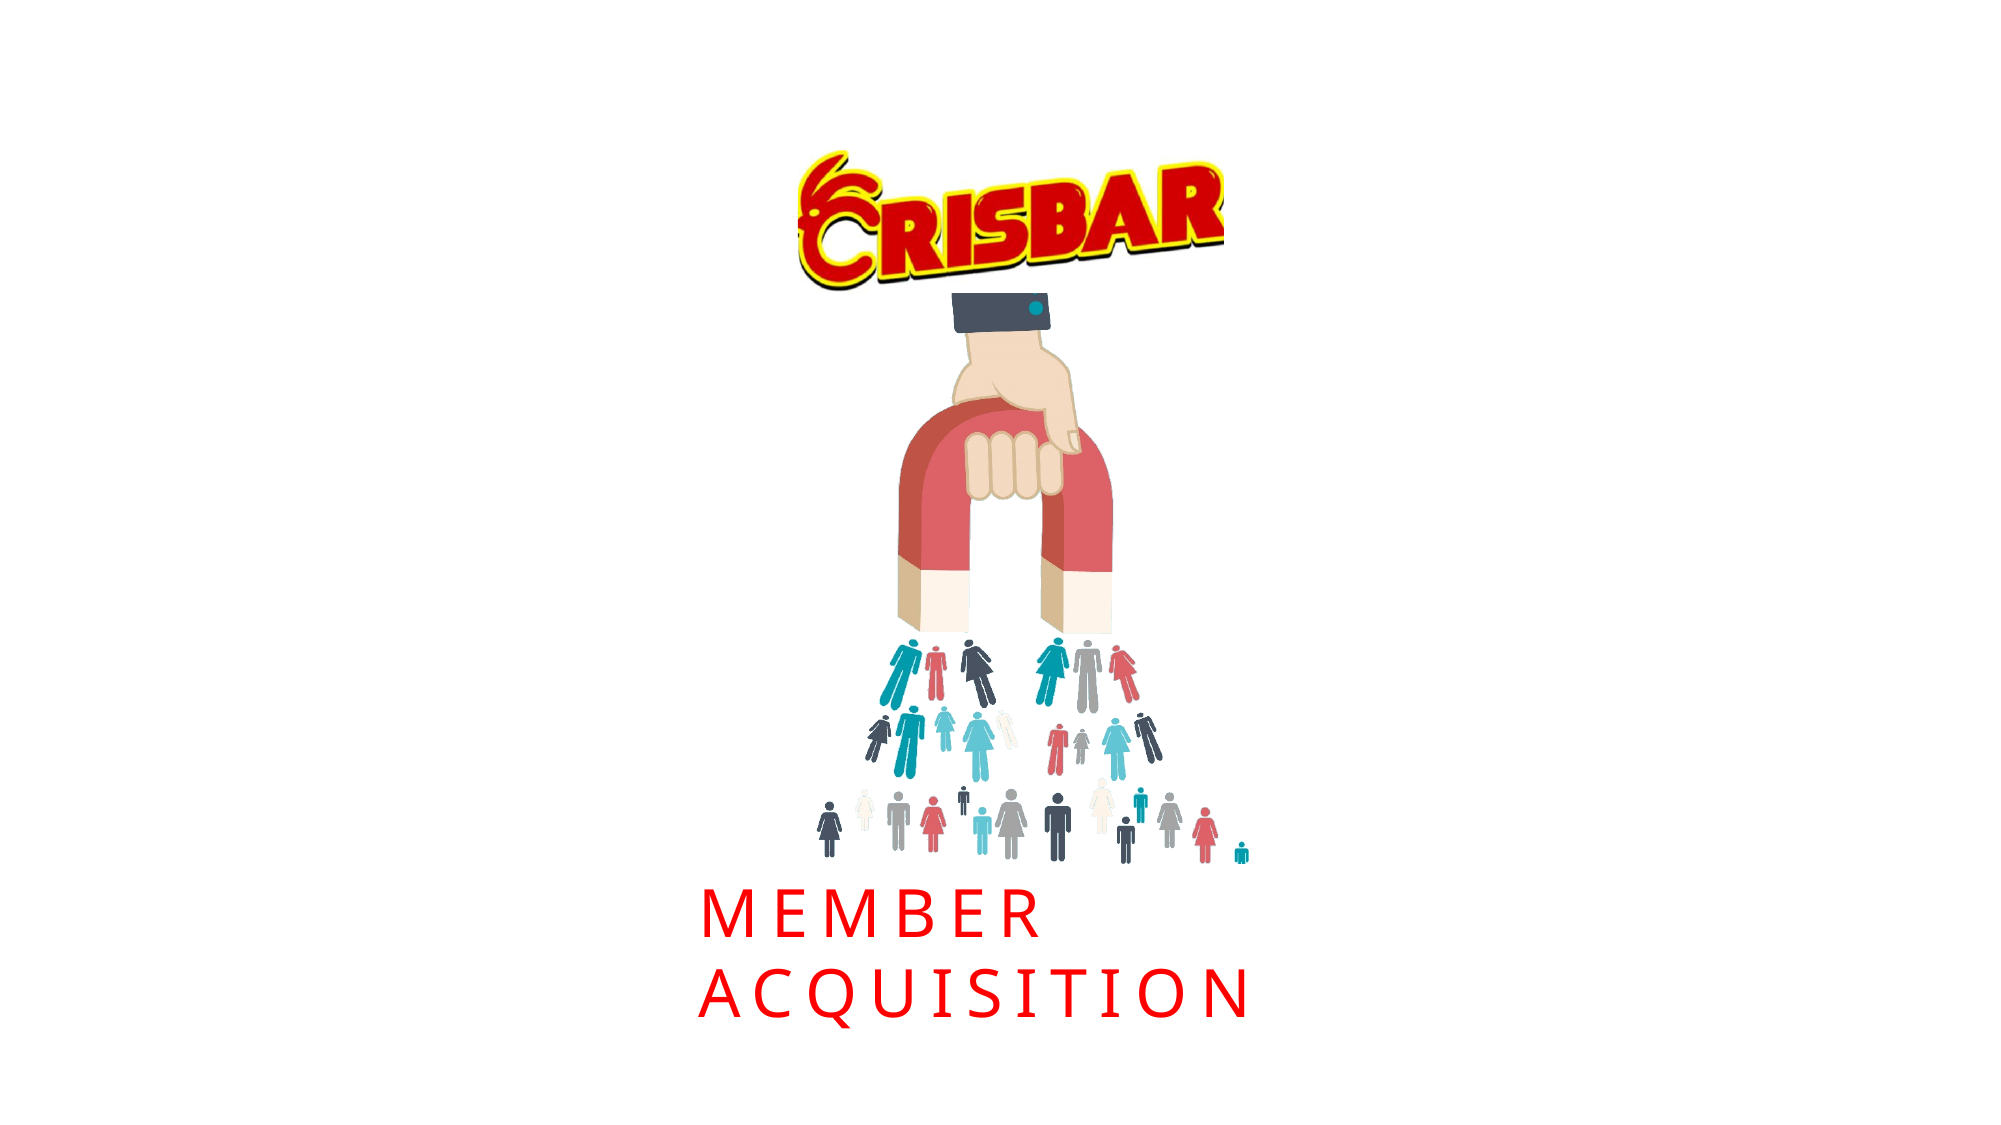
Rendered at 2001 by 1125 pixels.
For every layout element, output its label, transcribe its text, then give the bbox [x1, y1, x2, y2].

text_box MEMBER ACQUISITION [683, 863, 1377, 1039]
picture [797, 150, 1259, 864]
